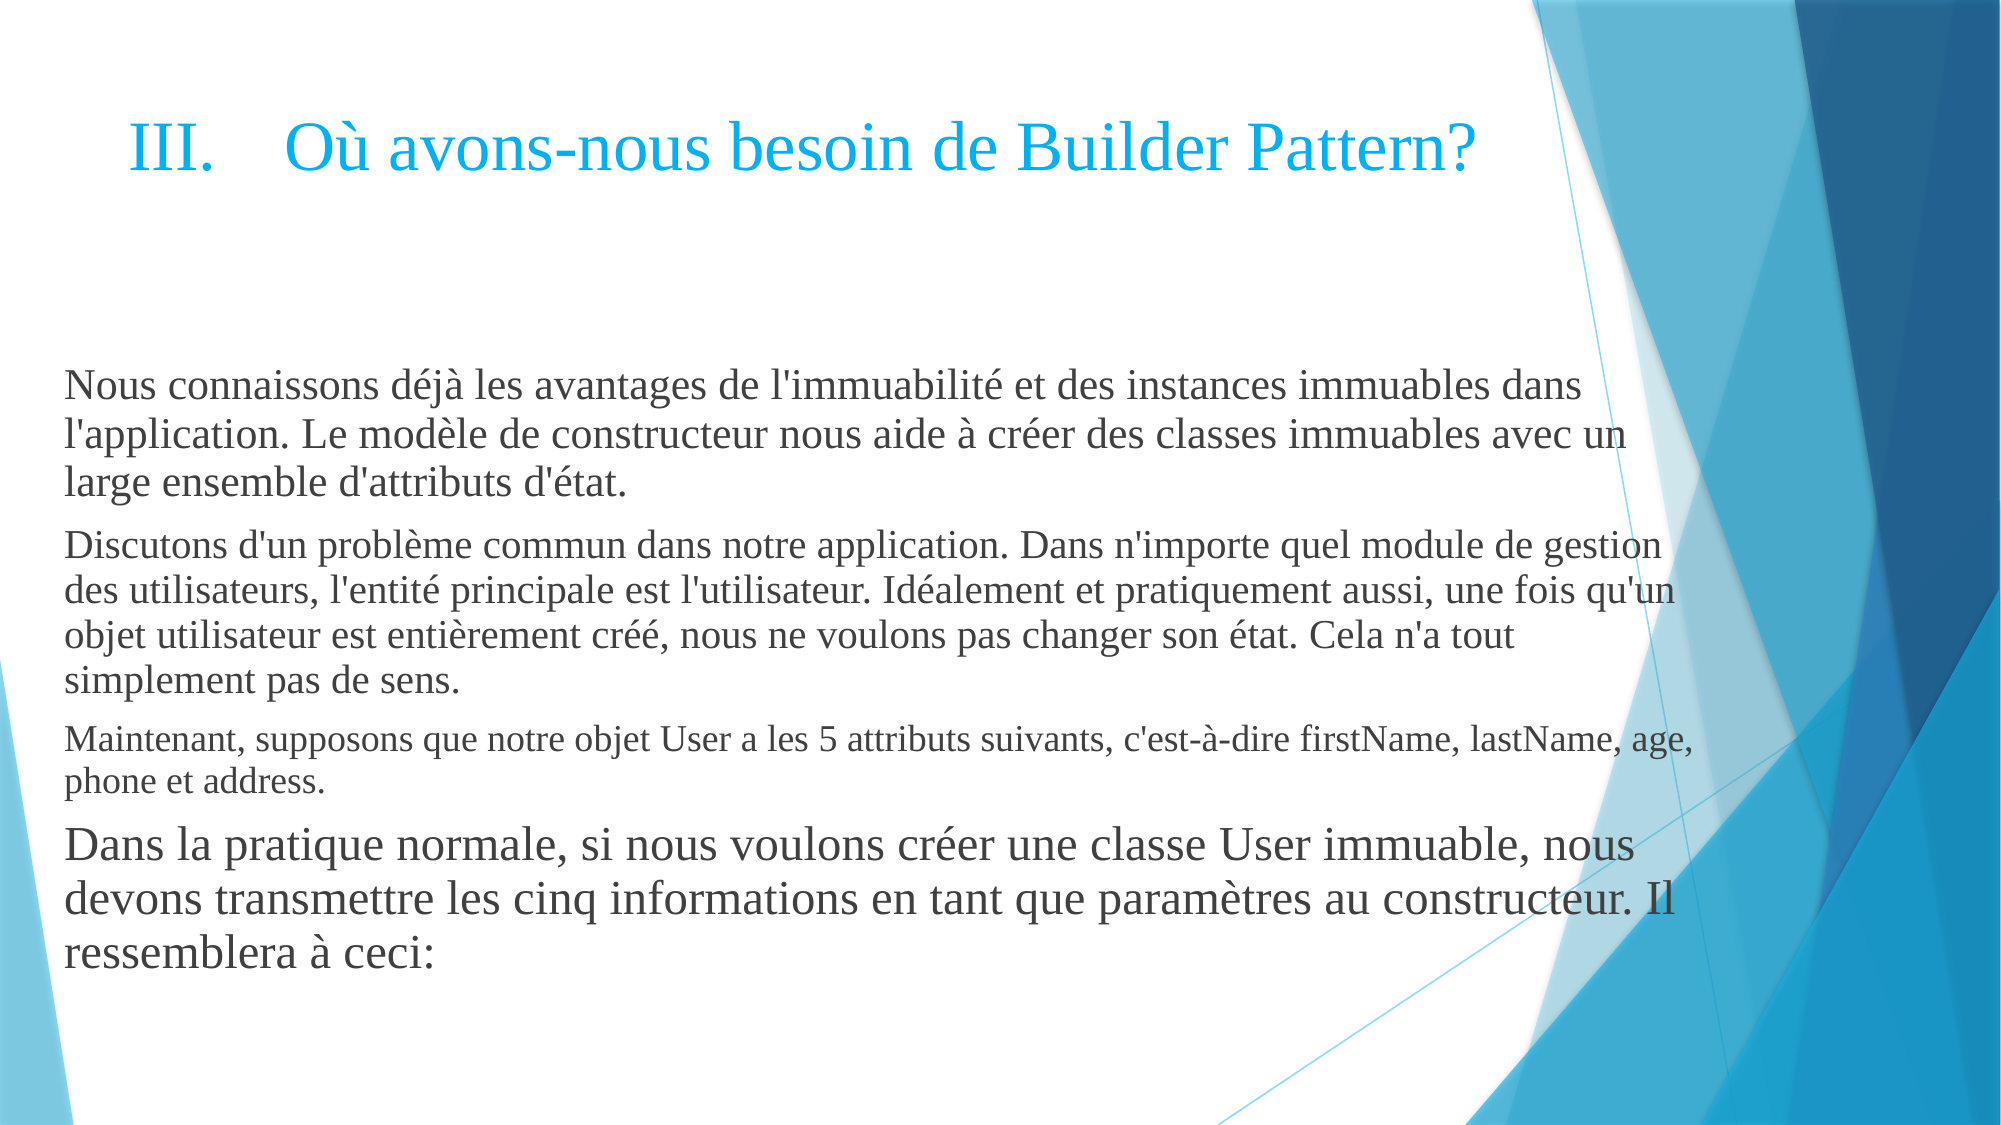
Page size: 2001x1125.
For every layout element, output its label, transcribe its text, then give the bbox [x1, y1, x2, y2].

list Nous connaissons déjà les avantages de l'immuabilité et des instances immuables dans l'application. Le modèle de constructeur nous aide à créer des classes immuables avec un large ensemble d'attributs d'état. Discutons d'un problème commun dans notre application. Dans n'importe quel module de gestion des utilisateurs, l'entité principale est l'utilisateur. Idéalement et pratiquement aussi, une fois qu'un objet utilisateur est entièrement créé, nous ne voulons pas changer son état. Cela n'a tout simplement pas de sens. Maintenant, supposons que notre objet User a les 5 attributs suivants, c'est-à-dire firstName, lastName, age, phone et address. Dans la pratique normale, si nous voulons créer une classe User immuable, nous devons transmettre les cinq informations en tant que paramètres au constructeur. Il ressemblera à ceci: [49, 352, 1720, 990]
title Où avons-nous besoin de Builder Pattern? [111, 99, 1522, 317]
